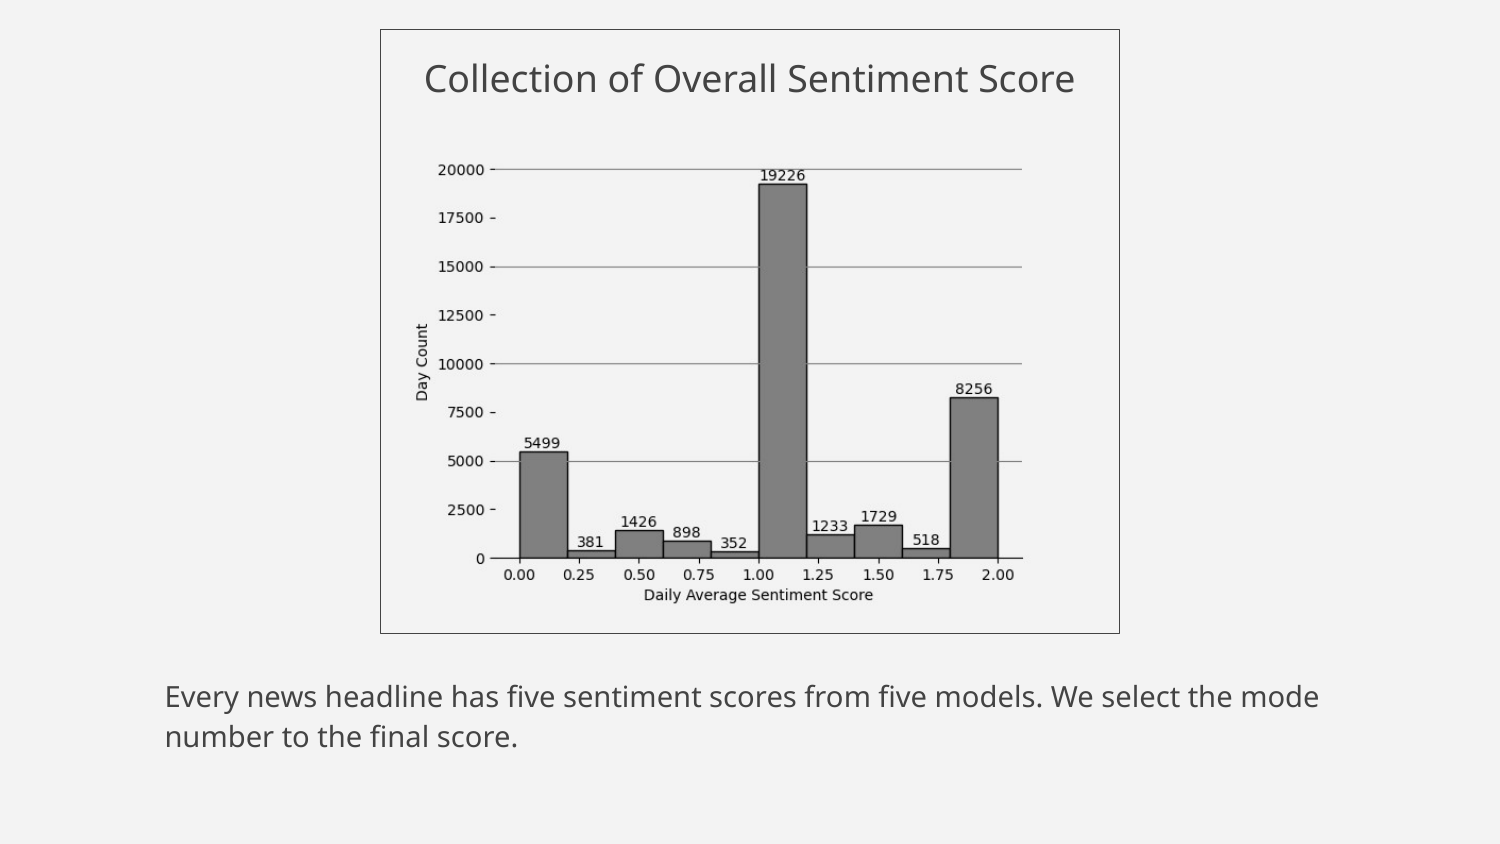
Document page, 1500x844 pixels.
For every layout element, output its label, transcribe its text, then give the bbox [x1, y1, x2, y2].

text_box [380, 112, 1120, 634]
picture [410, 104, 1090, 614]
text_box [380, 29, 1120, 40]
title Collection of Overall Sentiment Score [380, 40, 1120, 112]
subtitle Every news headline has five sentiment scores from five models. We select the mode number to the final score. [149, 658, 1351, 768]
